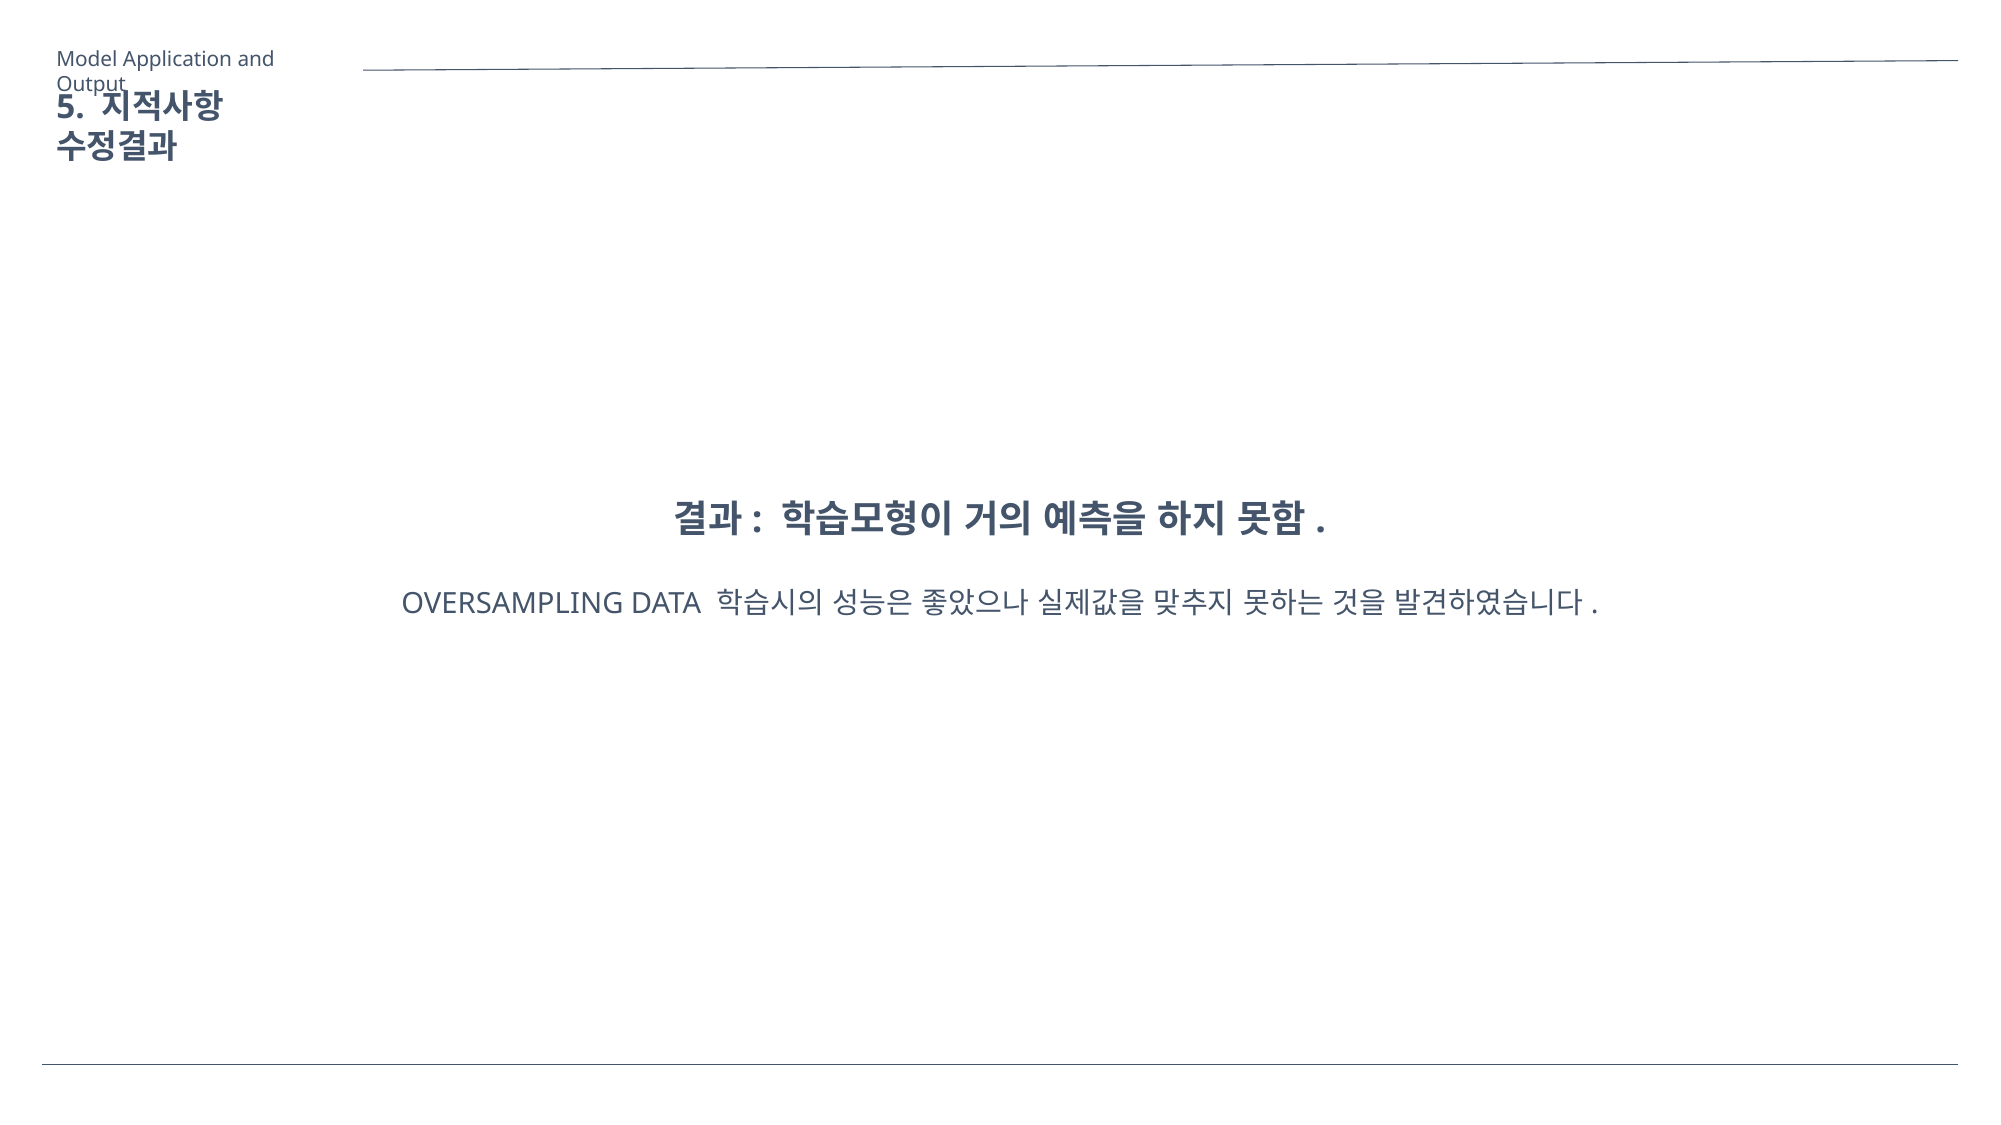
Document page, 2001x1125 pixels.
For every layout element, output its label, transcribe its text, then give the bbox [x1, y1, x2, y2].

text_box 결과: 학습모형이 거의 예측을 하지 못함. [489, 487, 1511, 548]
text_box OVERSAMPLING DATA 학습시의 성능은 좋았으나 실제값을 맞추지 못하는 것을 발견하였습니다. [354, 576, 1646, 627]
text_box Model Application and Output [41, 37, 364, 78]
text_box 5. 지적사항 수정결과 [41, 78, 364, 173]
